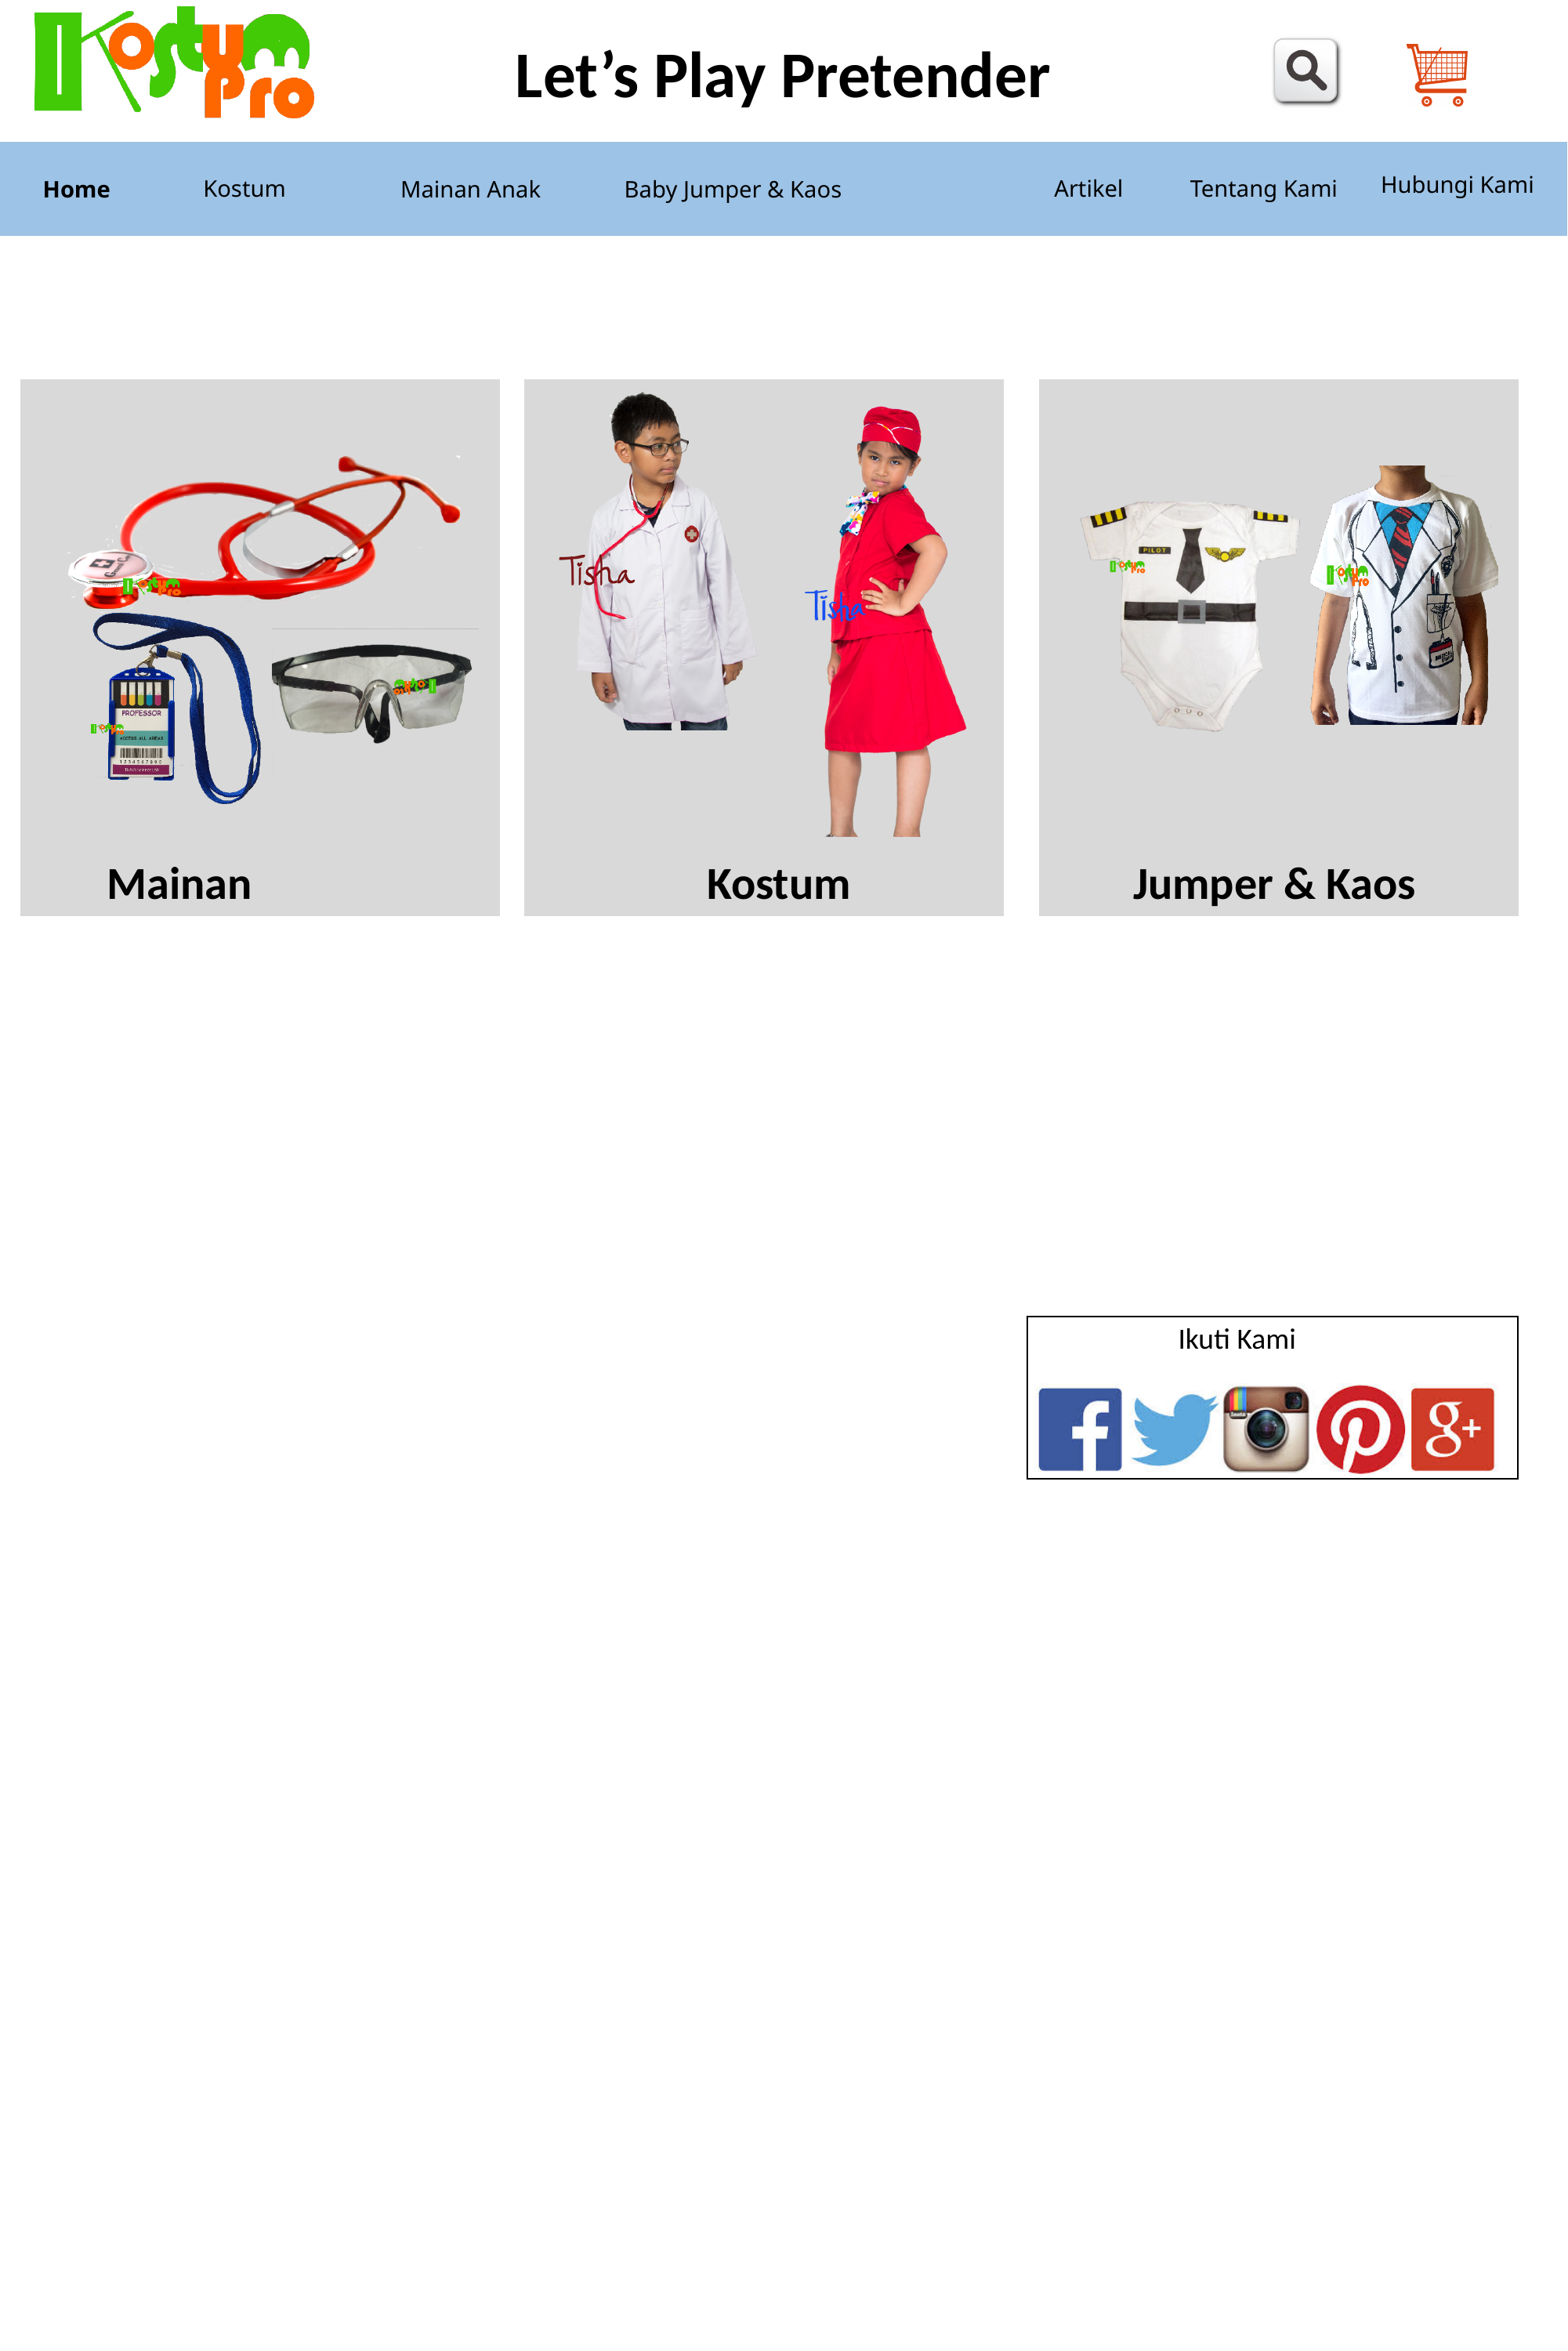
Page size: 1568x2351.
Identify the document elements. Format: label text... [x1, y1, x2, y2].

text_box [1027, 1313, 1519, 1479]
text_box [0, 6, 1567, 235]
text_box Kostum [695, 848, 1004, 915]
text_box Jumper & Kaos [1121, 848, 1429, 915]
text_box [1039, 379, 1519, 916]
text_box [524, 730, 1004, 916]
text_box Mainan [96, 848, 404, 915]
text_box [20, 379, 500, 916]
picture [508, 389, 1039, 838]
picture [1075, 465, 1498, 744]
text_box [524, 379, 1004, 400]
picture [67, 372, 479, 828]
